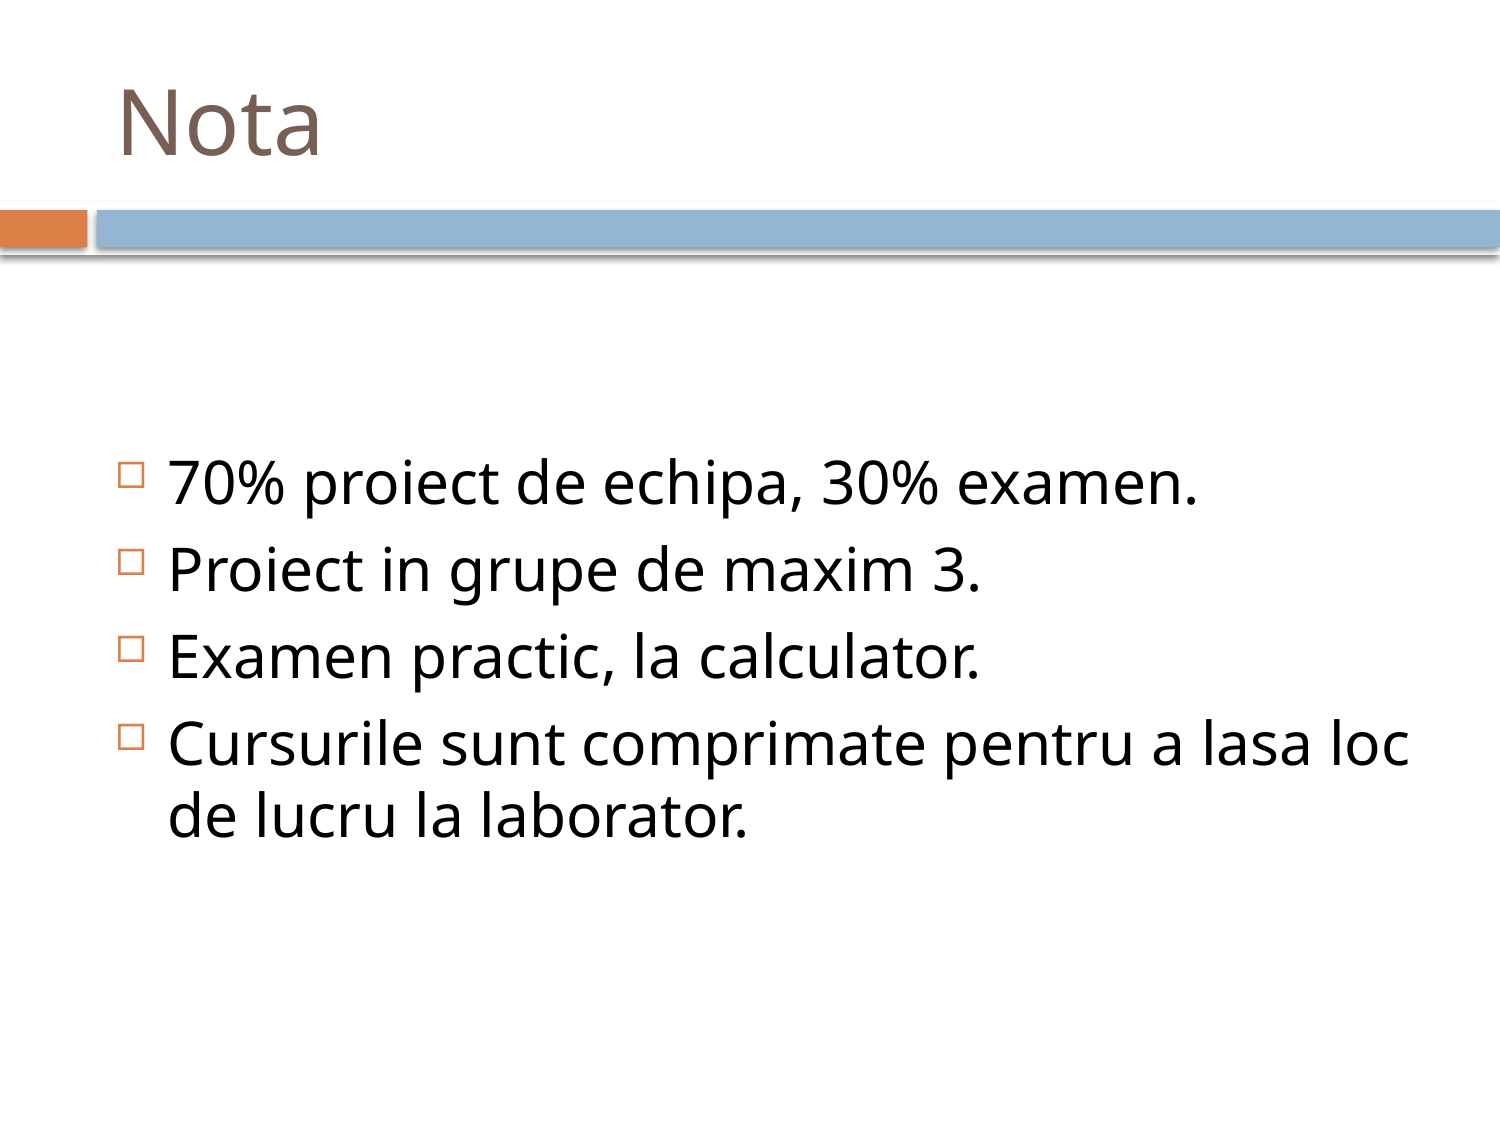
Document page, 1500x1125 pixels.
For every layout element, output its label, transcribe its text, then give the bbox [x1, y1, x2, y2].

title Nota [100, 37, 1438, 200]
list 70% proiect de echipa, 30% examen. Proiect in grupe de maxim 3. Examen practic, la calculator. Cursurile sunt comprimate pentru a lasa loc de lucru la laborator. [100, 262, 1438, 1000]
